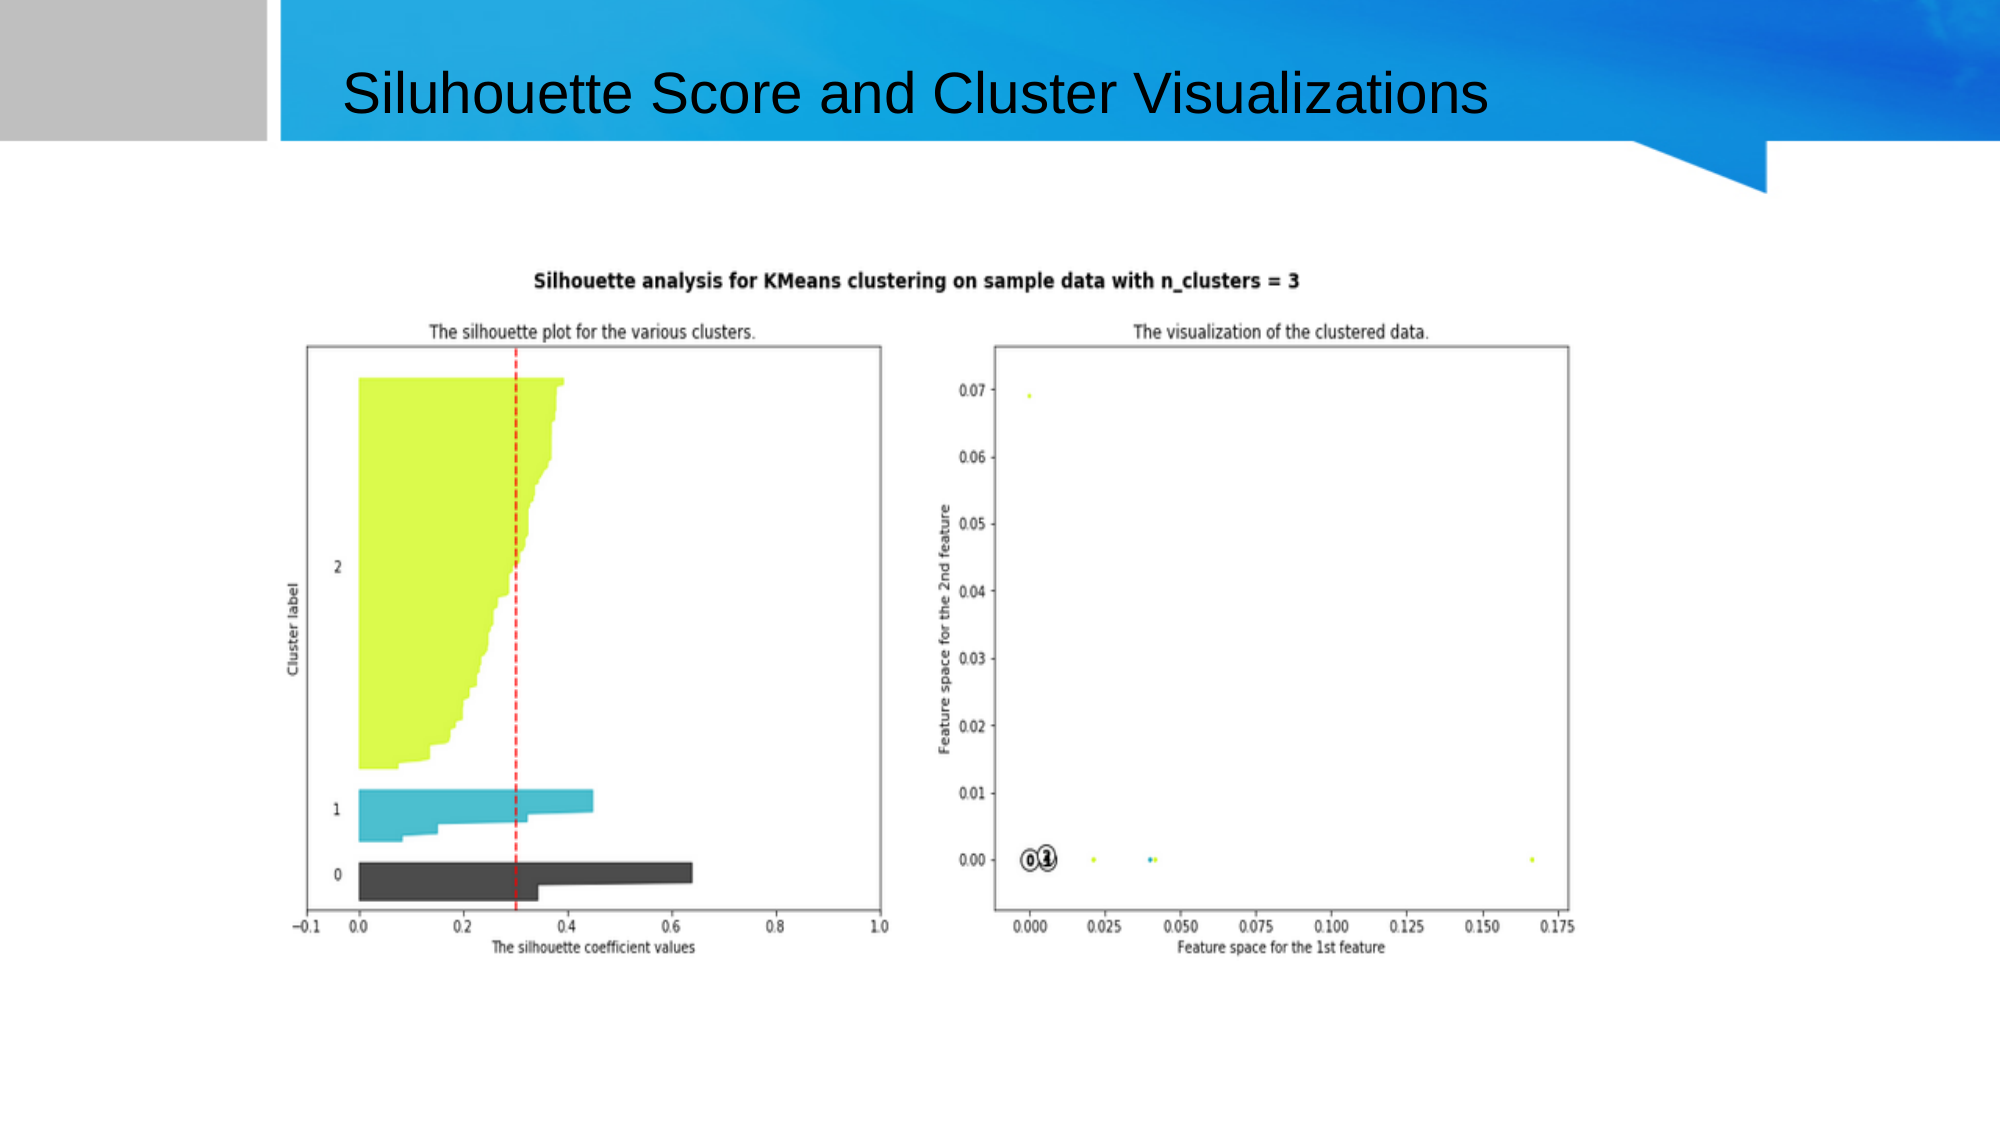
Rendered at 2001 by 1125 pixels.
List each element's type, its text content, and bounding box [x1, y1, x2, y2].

text_box Siluhouette Score and Cluster Visualizations [327, 47, 1506, 133]
picture [0, 0, 2000, 1125]
